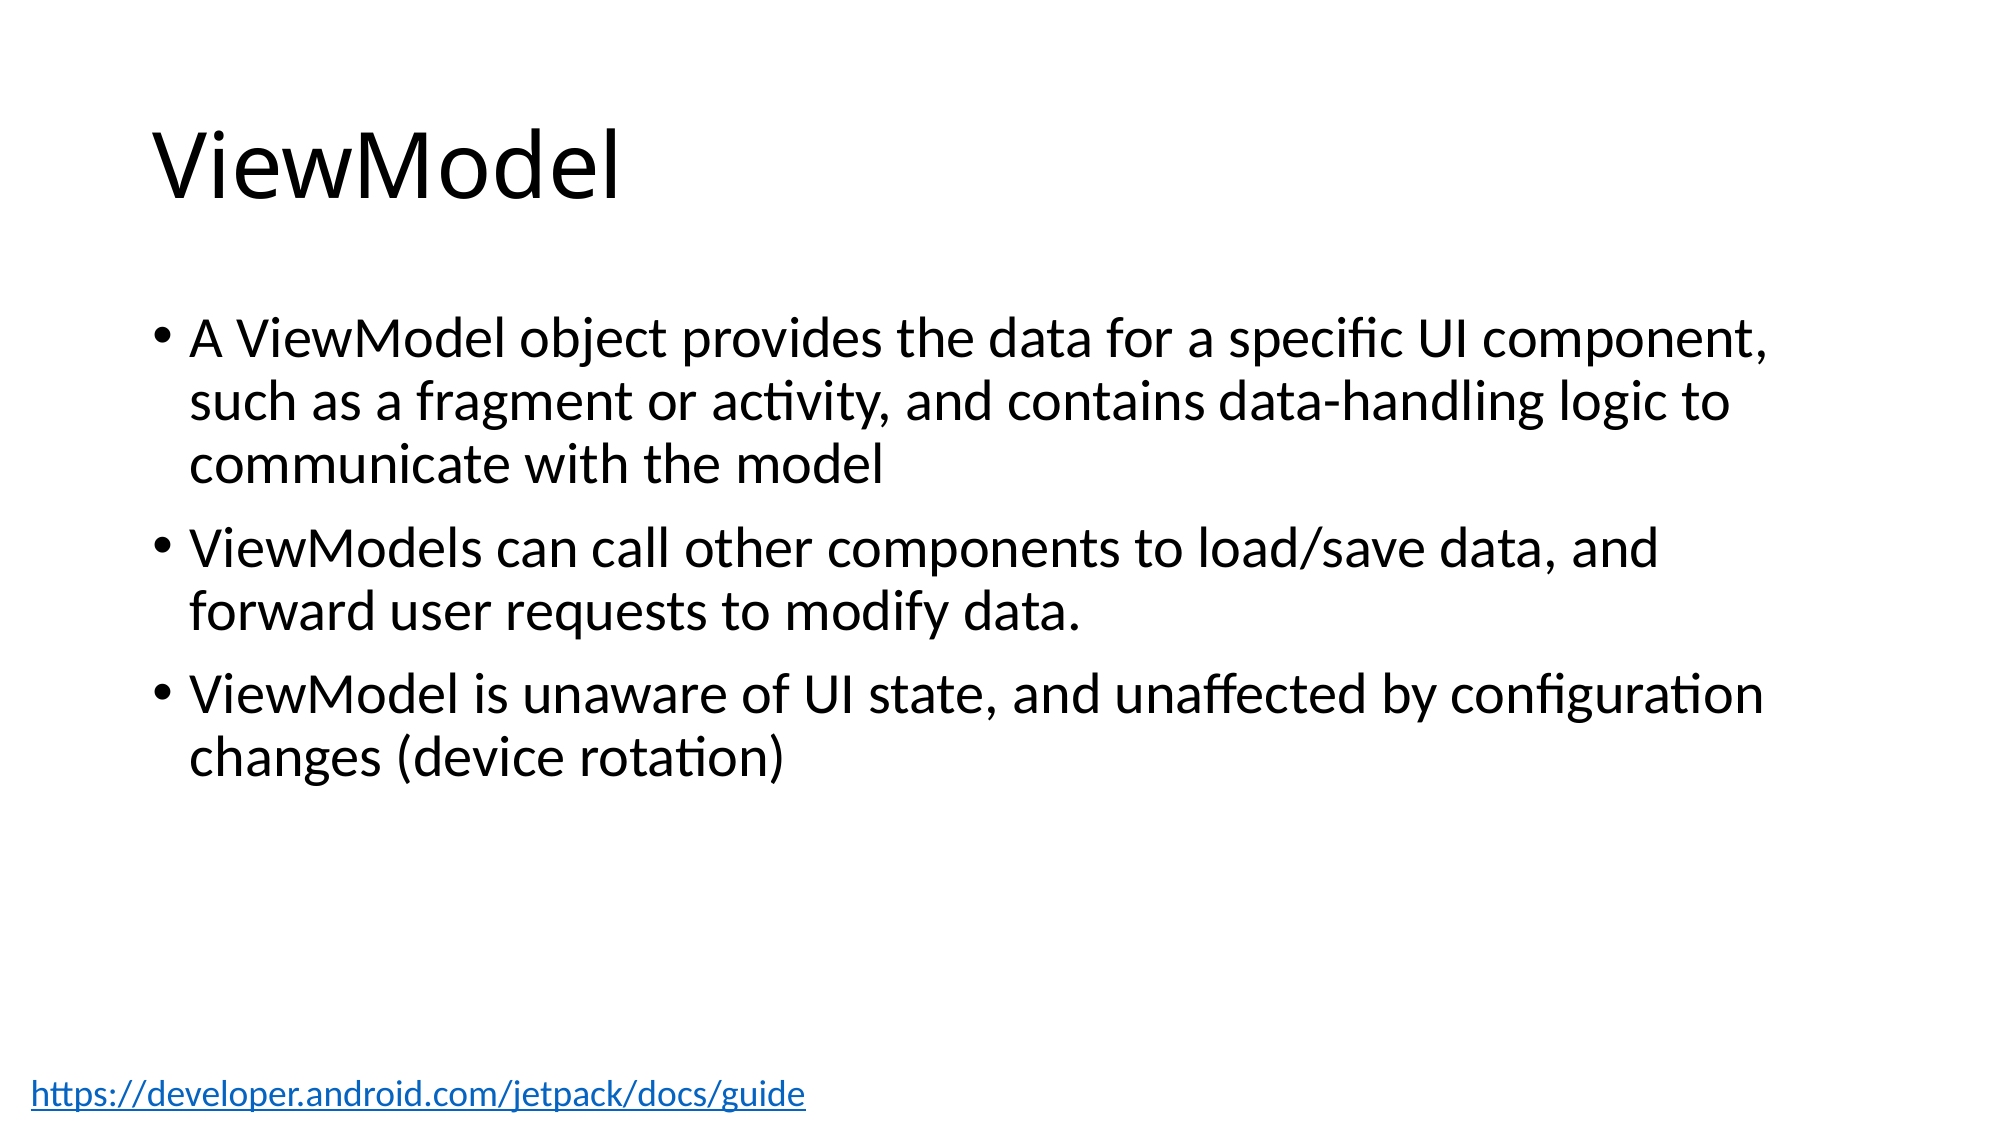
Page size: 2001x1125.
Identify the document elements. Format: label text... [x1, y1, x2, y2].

title ViewModel [137, 59, 1863, 278]
list A ViewModel object provides the data for a specific UI component, such as a fragment or activity, and contains data-handling logic to communicate with the model ViewModels can call other components to load/save data, and forward user requests to modify data. ViewModel is unaware of UI state, and unaffected by configuration changes (device rotation) [137, 299, 1863, 1014]
text_box https://developer.android.com/jetpack/docs/guide [15, 1061, 1344, 1121]
